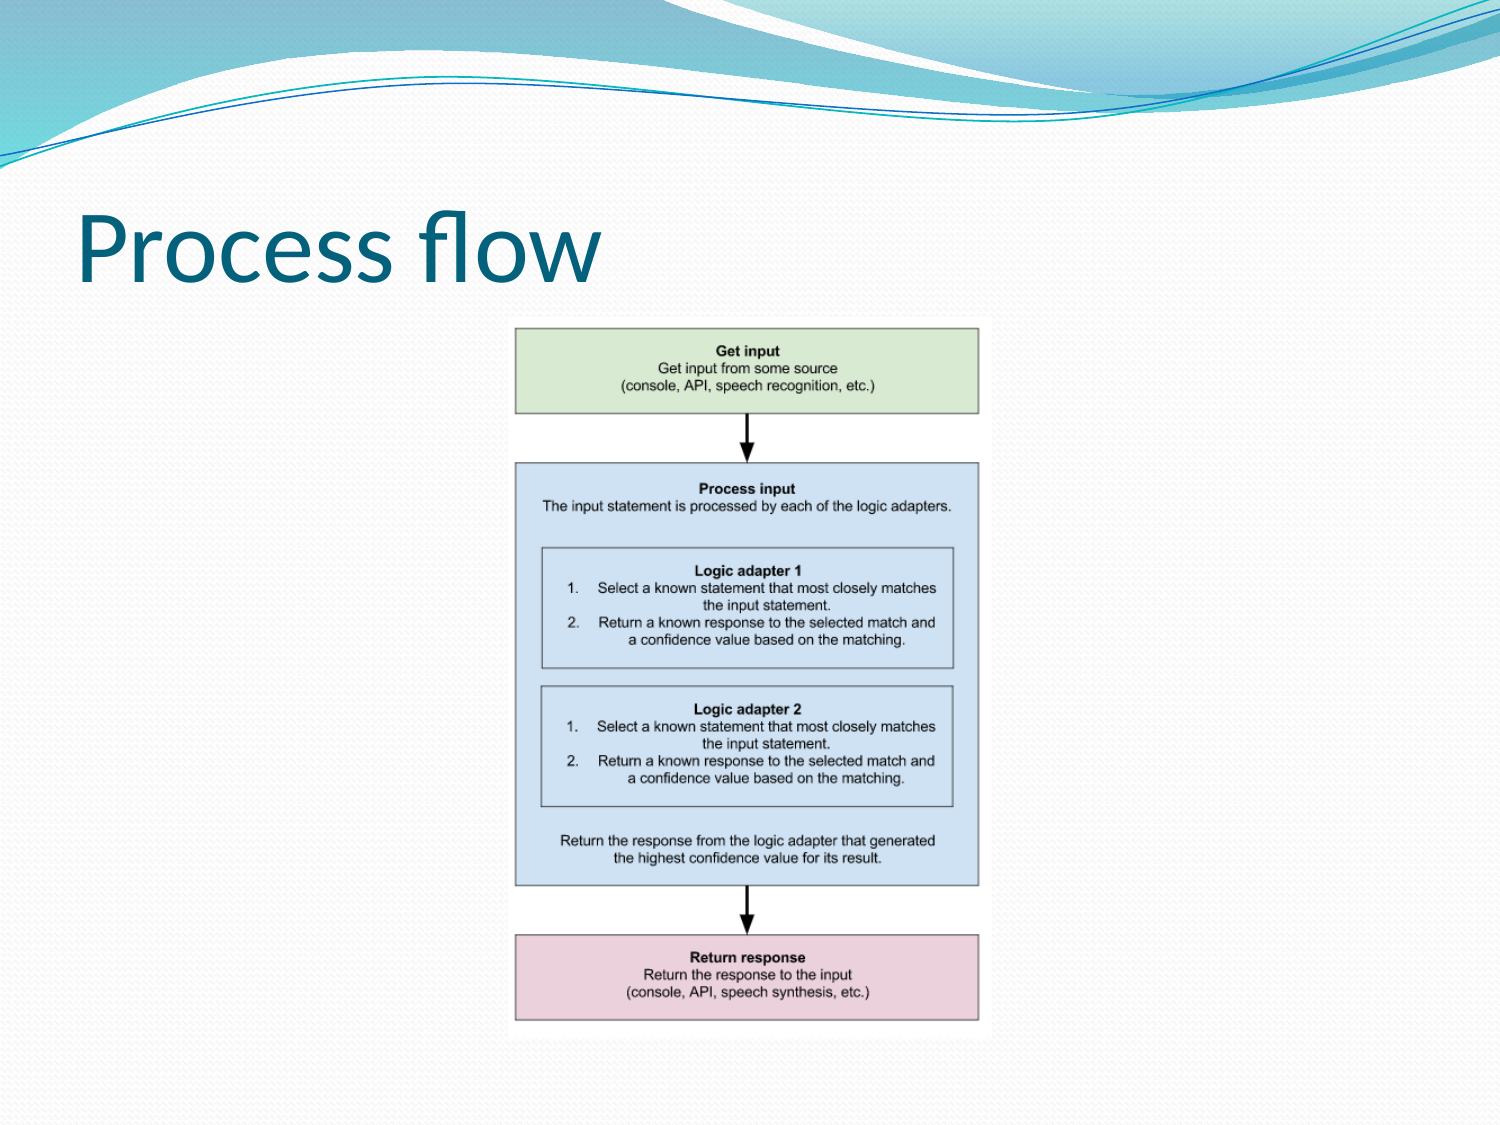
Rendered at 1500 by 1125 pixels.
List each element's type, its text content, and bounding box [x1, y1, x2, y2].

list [507, 317, 993, 1038]
title Process flow [75, 115, 1425, 303]
